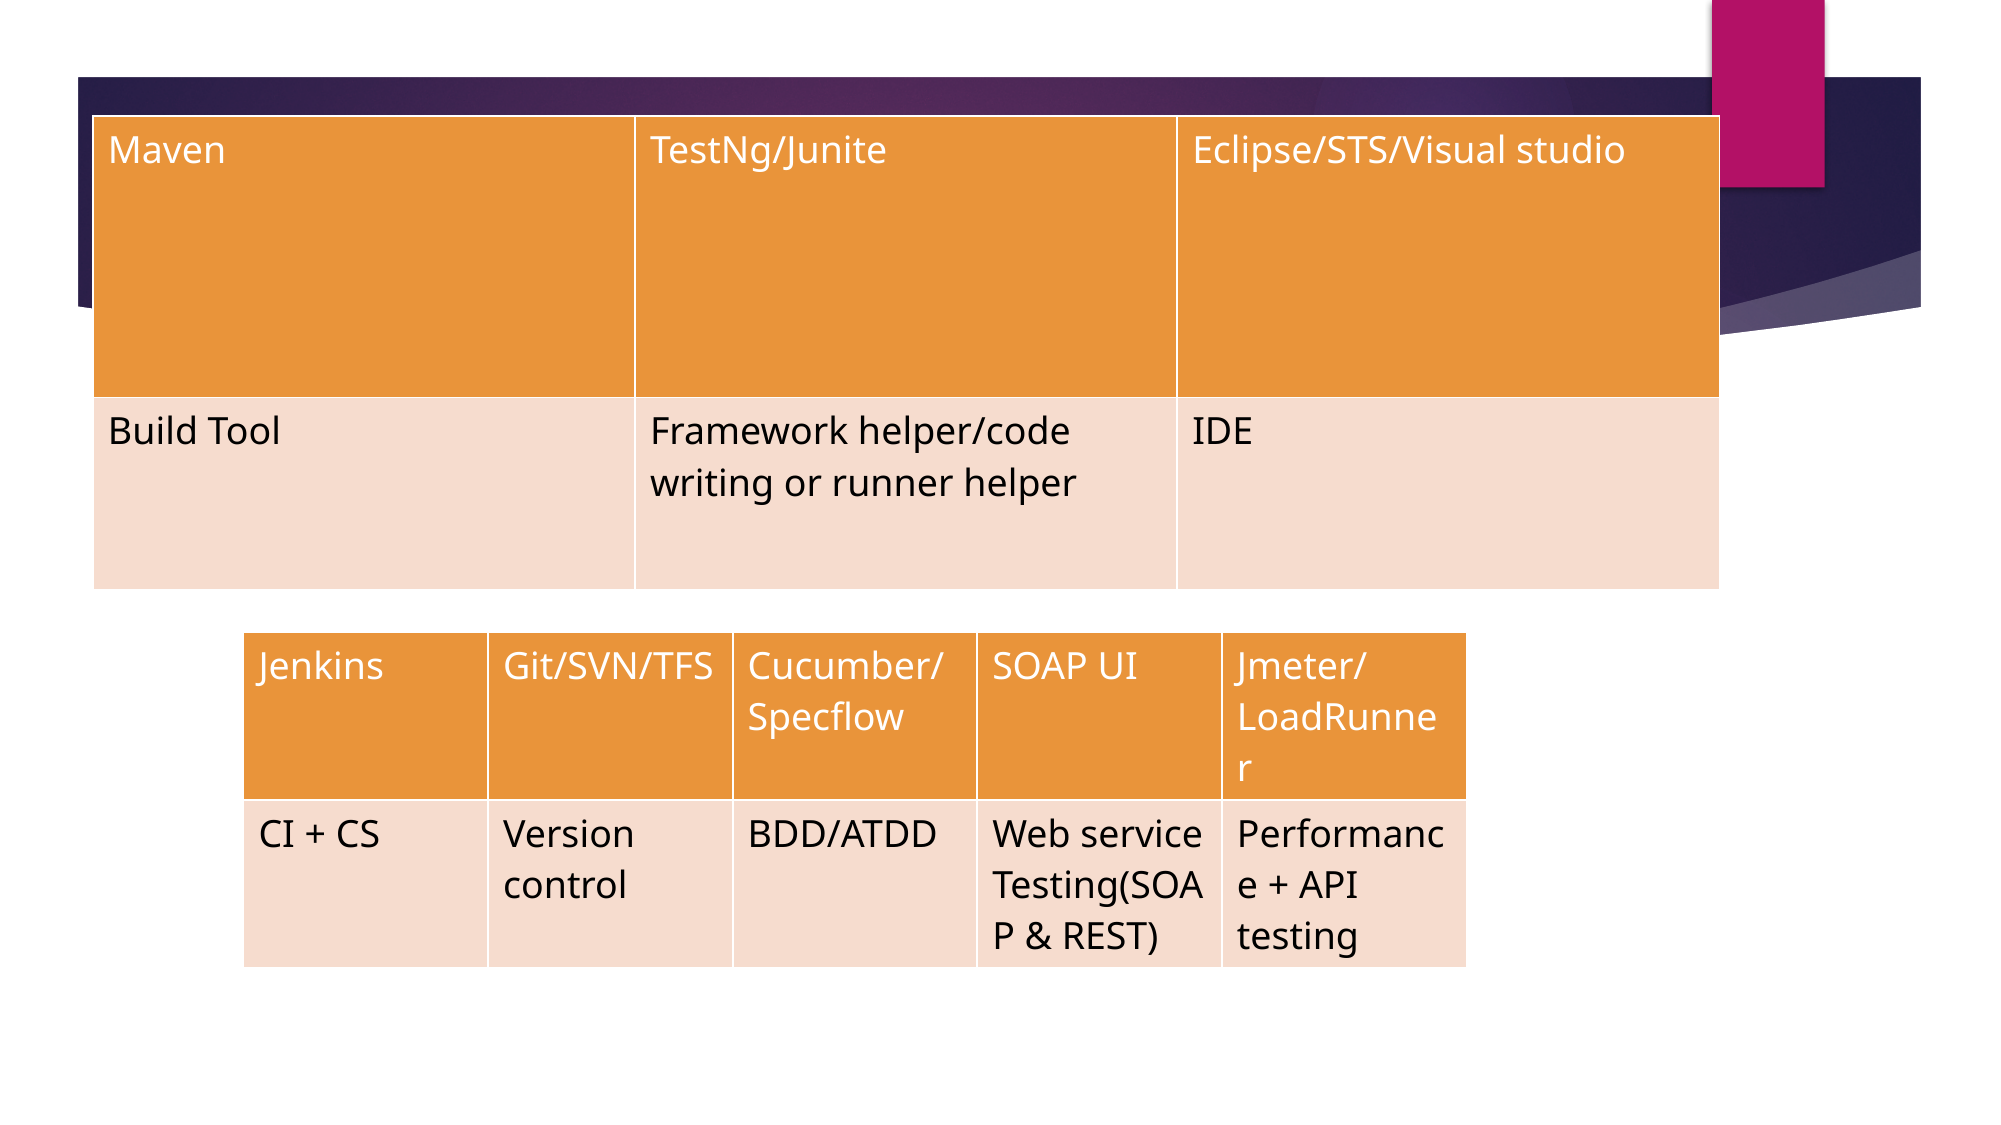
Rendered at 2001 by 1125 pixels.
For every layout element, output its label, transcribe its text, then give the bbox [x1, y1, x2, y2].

table_header Cucumber/Specflow [734, 633, 976, 799]
table_cell Performance + API testing [1223, 801, 1466, 967]
table_cell CI + CS [244, 801, 487, 967]
table_header Git/SVN/TFS [489, 633, 732, 799]
table_cell BDD/ATDD [734, 801, 976, 967]
table_header SOAP UI [978, 633, 1221, 799]
table_header Maven [94, 117, 634, 397]
table_header Eclipse/STS/Visual studio [1178, 117, 1719, 397]
table_header Jmeter/ LoadRunner [1223, 633, 1466, 799]
table_header Jenkins [244, 633, 487, 799]
table_cell Build Tool [94, 398, 634, 589]
table_cell Web service Testing(SOAP & REST) [978, 801, 1221, 967]
table_cell IDE [1178, 398, 1719, 589]
table_cell Framework helper/code writing or runner helper [636, 398, 1176, 589]
table_cell Version control [489, 801, 732, 967]
table_header TestNg/Junite [636, 117, 1176, 397]
